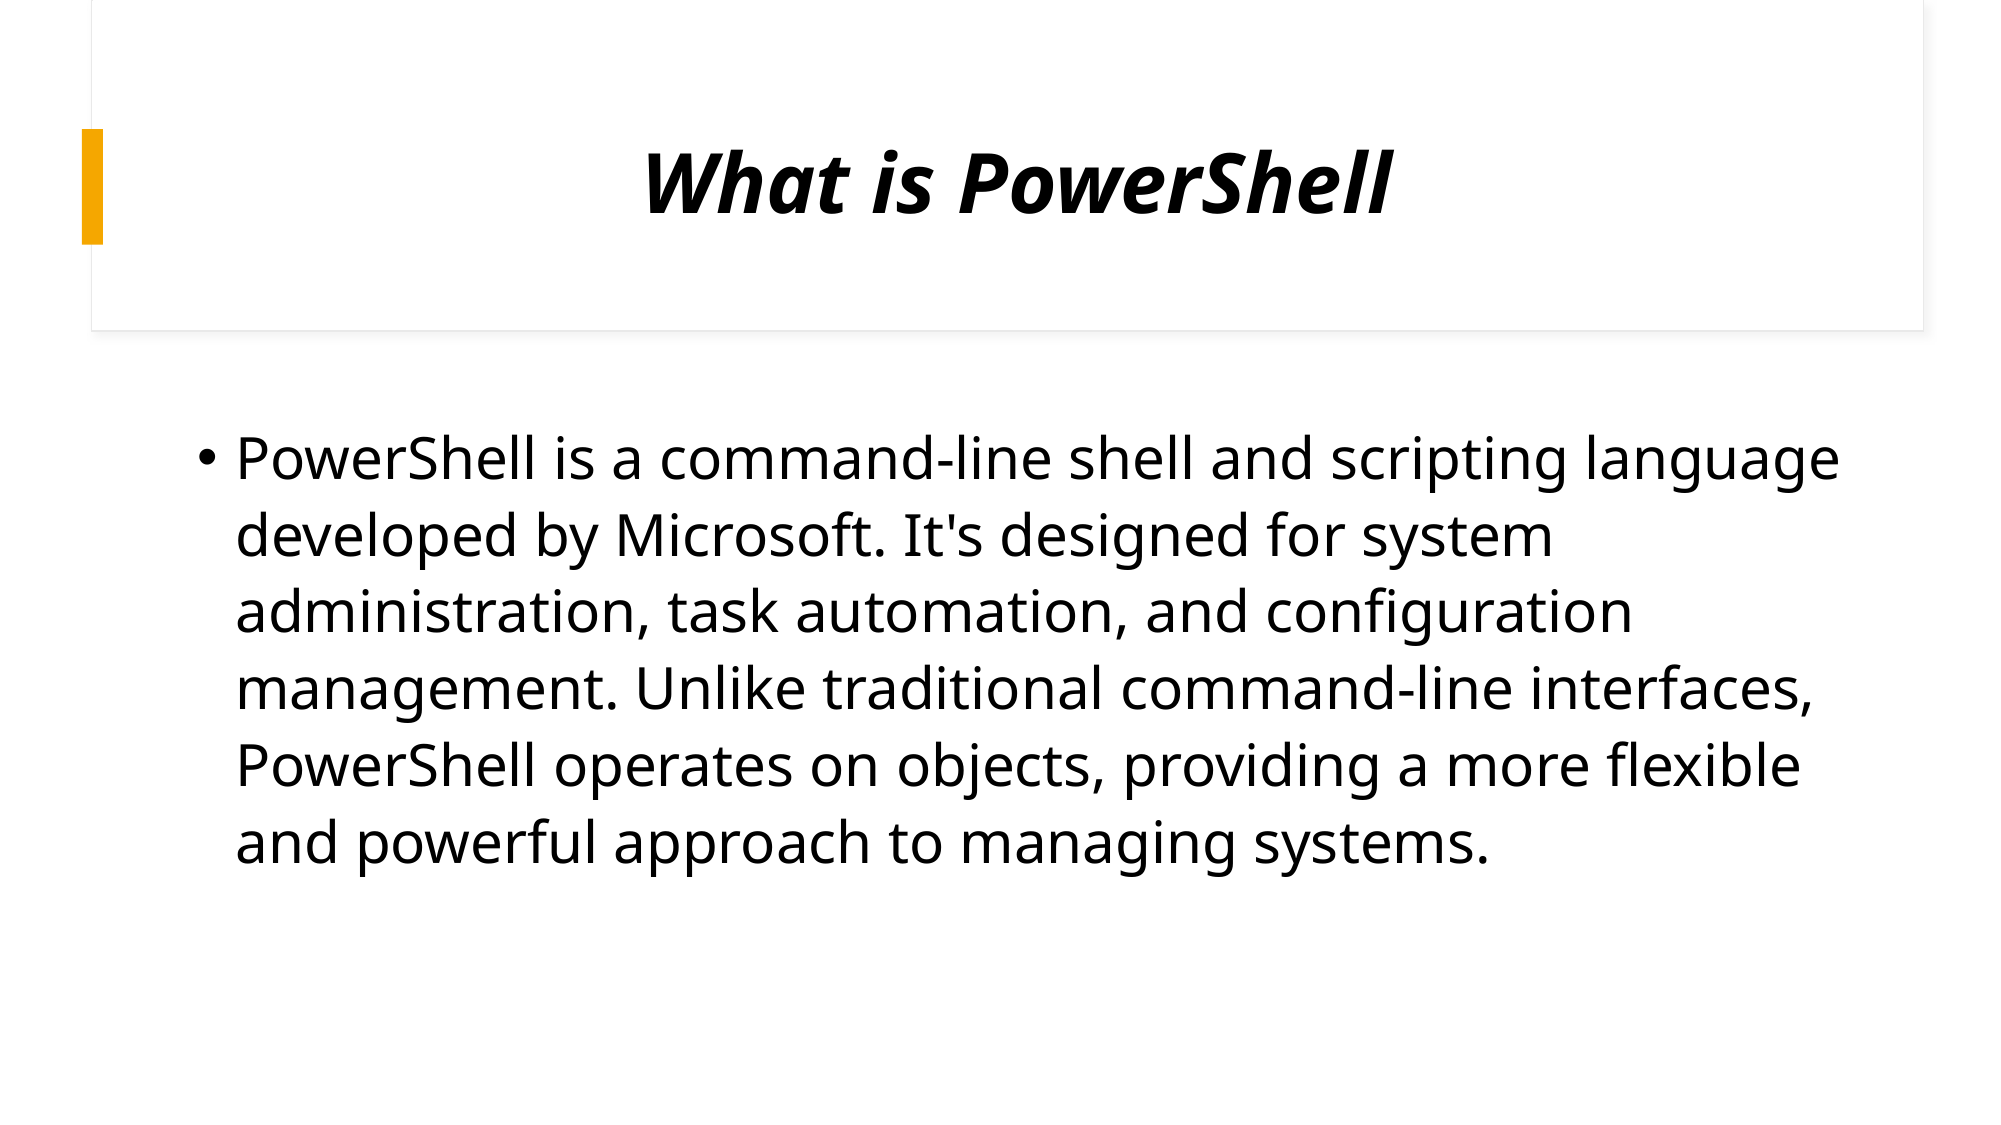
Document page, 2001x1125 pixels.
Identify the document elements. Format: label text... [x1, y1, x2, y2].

title What is PowerShell [183, 90, 1851, 284]
list PowerShell is a command-line shell and scripting language developed by Microsoft. It's designed for system administration, task automation, and configuration management. Unlike traditional command-line interfaces, PowerShell operates on objects, providing a more flexible and powerful approach to managing systems. [183, 406, 1904, 1013]
